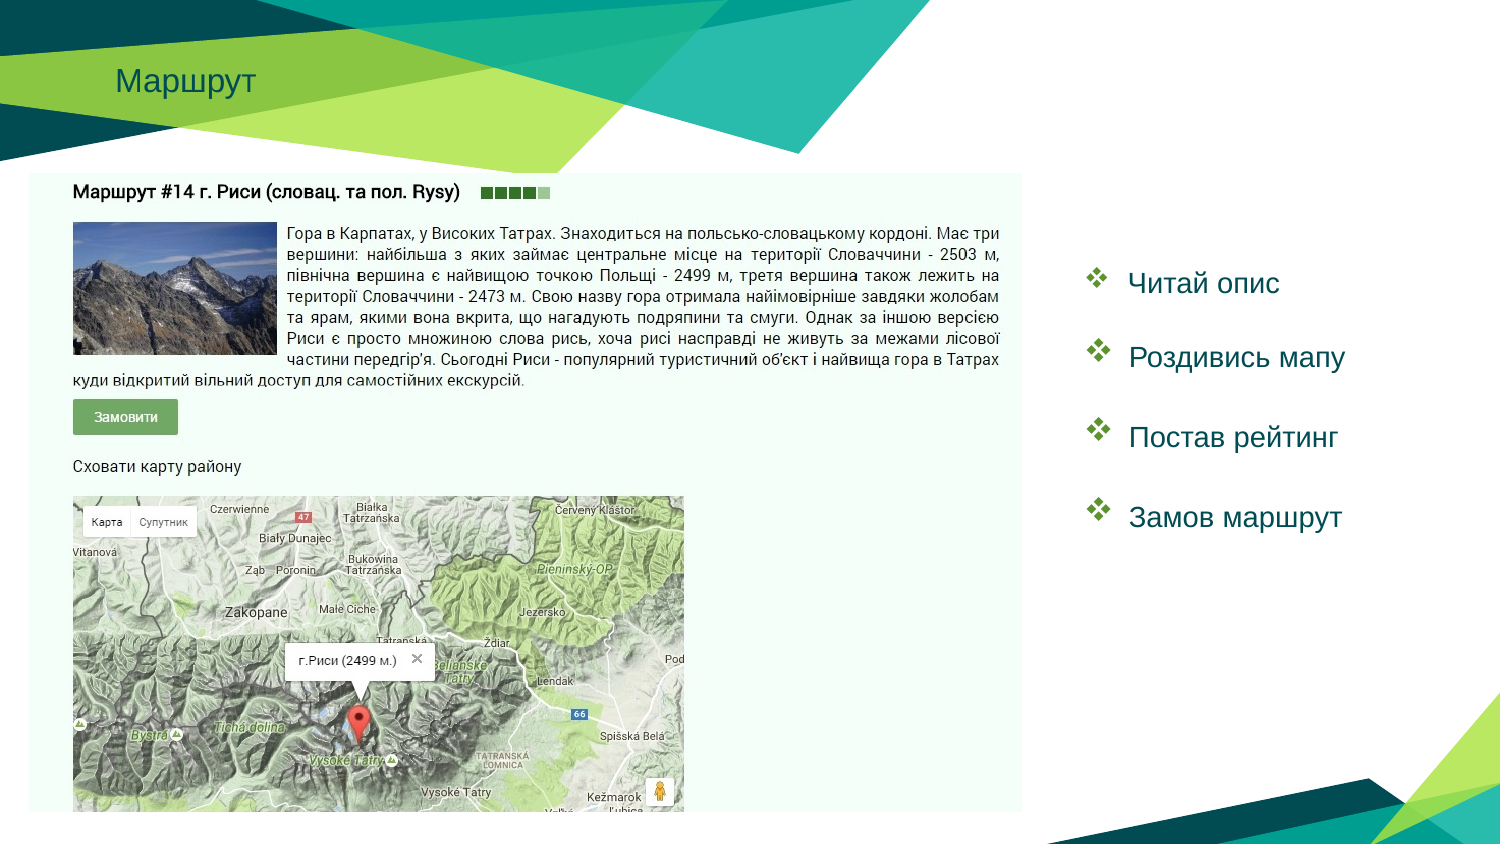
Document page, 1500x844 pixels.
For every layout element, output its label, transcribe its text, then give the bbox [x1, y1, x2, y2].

text_box Читай опис Роздивись мапу Постав рейтинг Замов маршрут [1069, 209, 1459, 753]
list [29, 173, 1022, 812]
title Маршрут [100, 43, 1223, 127]
